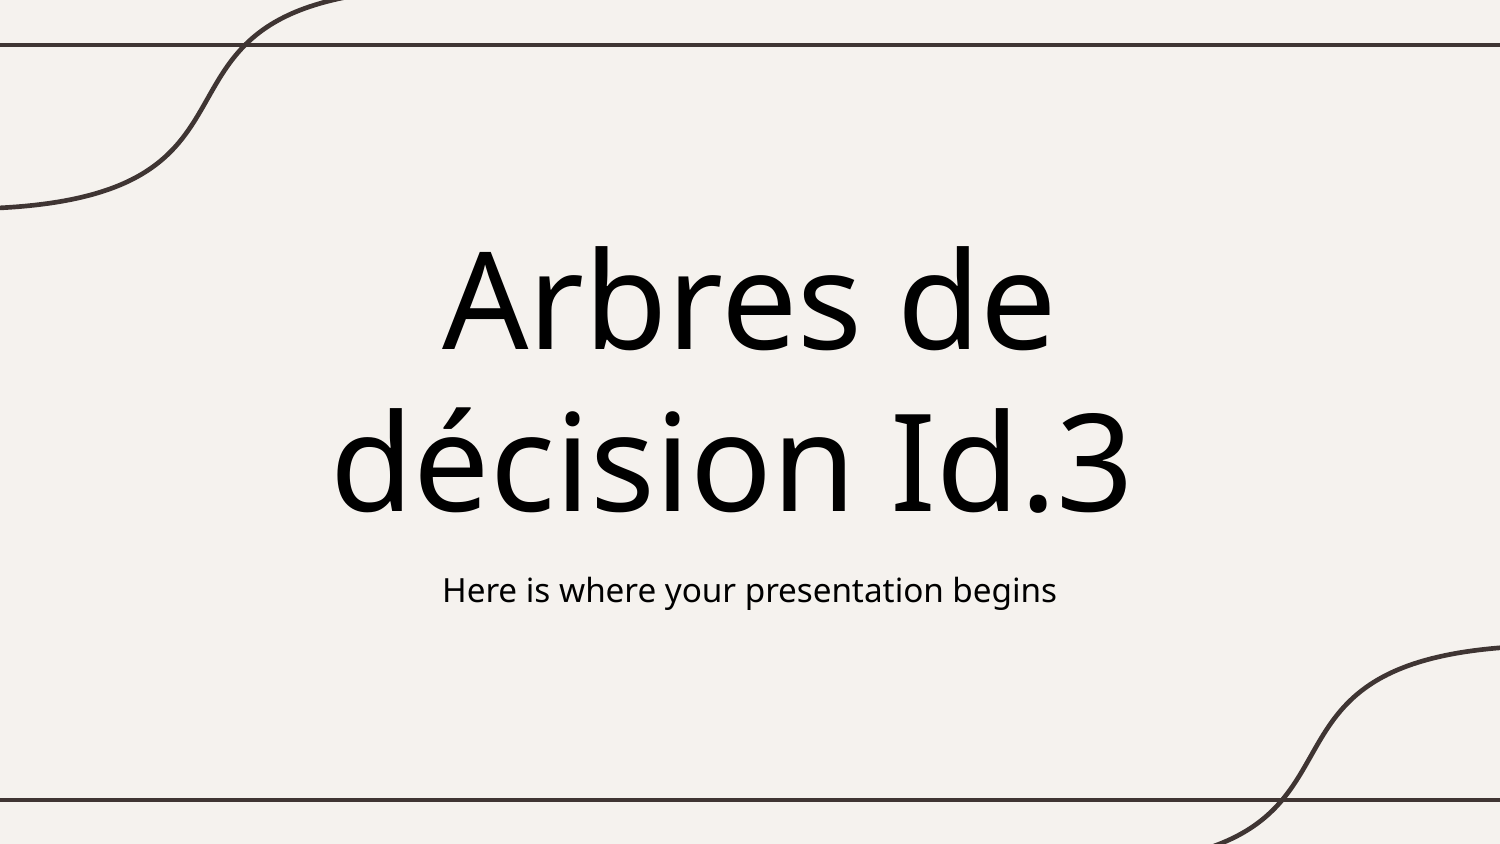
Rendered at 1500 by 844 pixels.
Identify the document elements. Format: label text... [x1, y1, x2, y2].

title Arbres de décision Id.3 [170, 217, 1330, 553]
subtitle Here is where your presentation begins [170, 553, 1330, 627]
